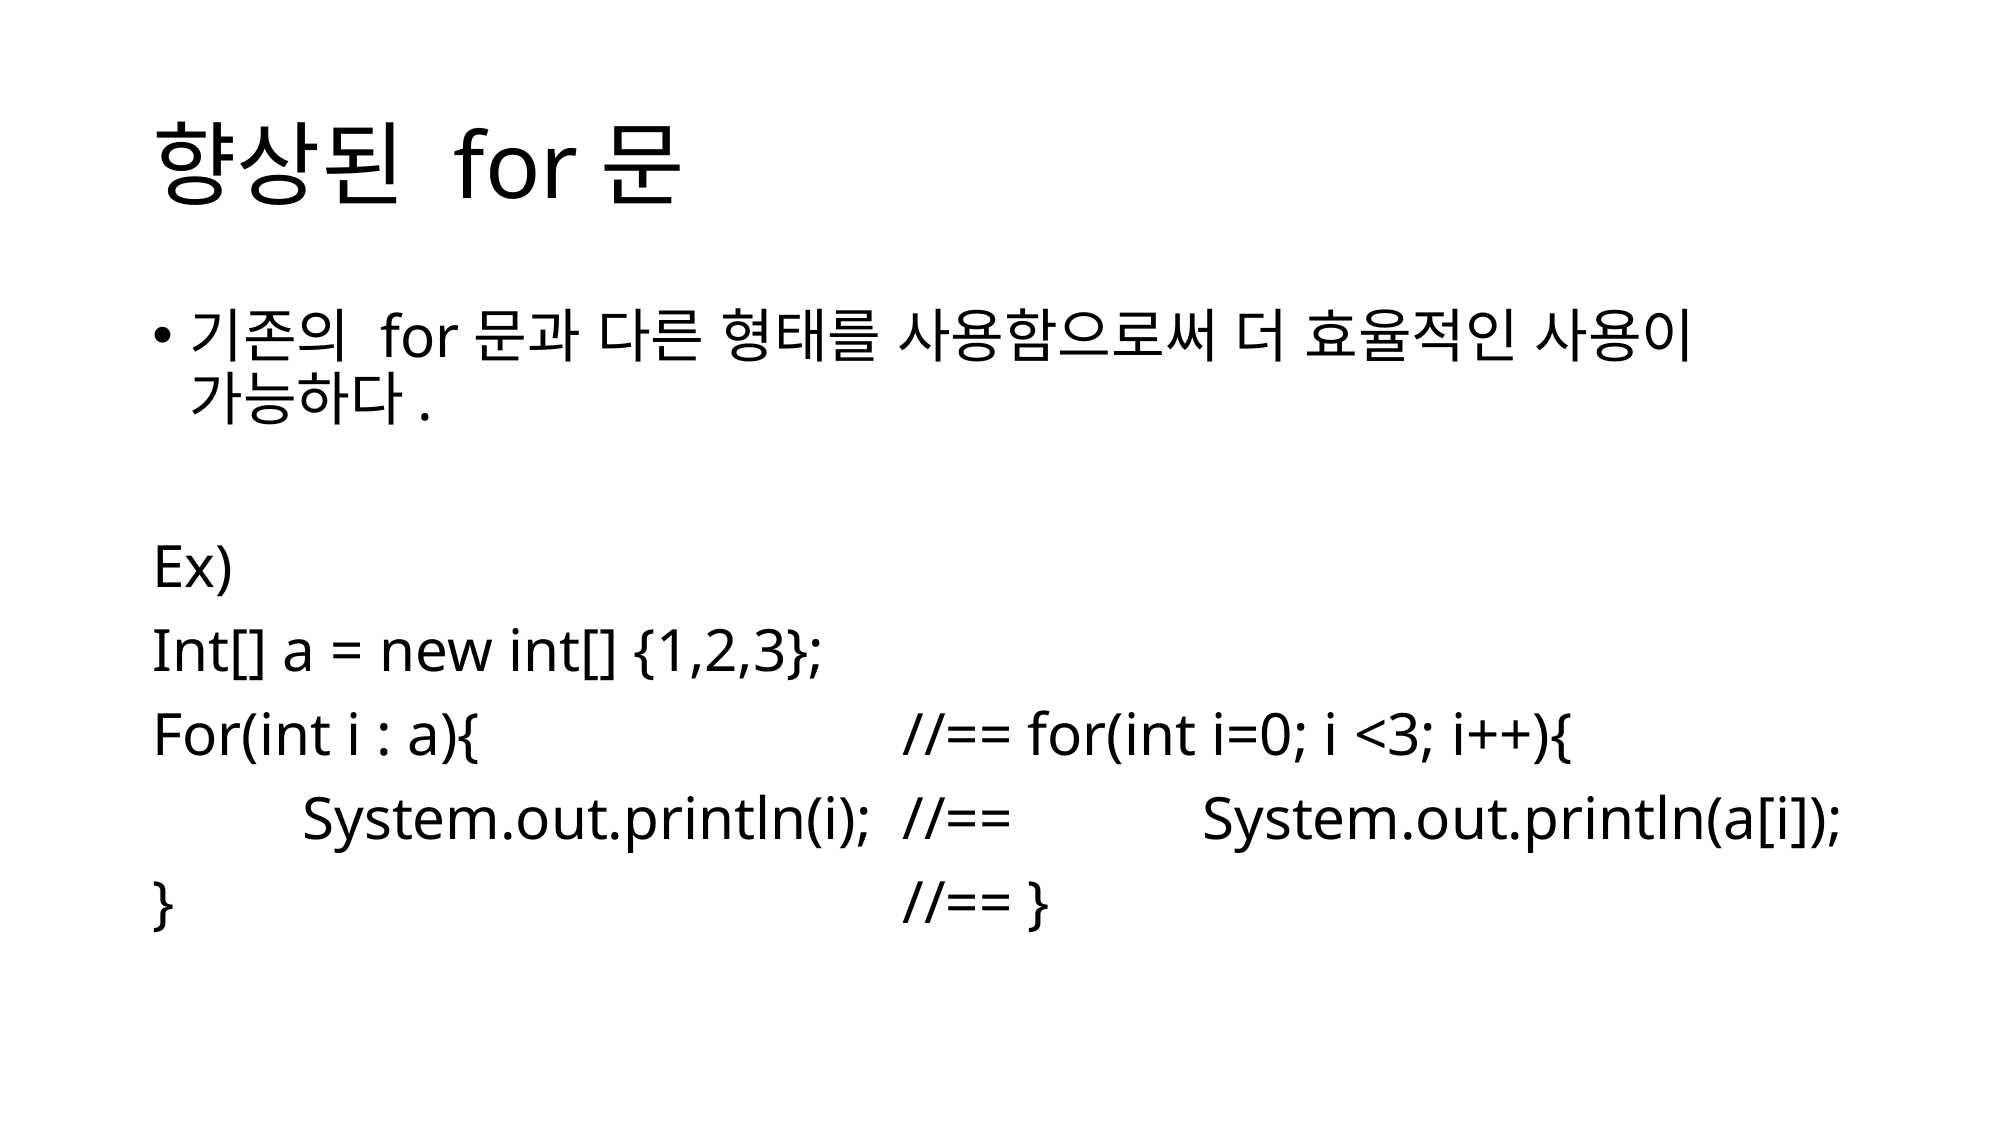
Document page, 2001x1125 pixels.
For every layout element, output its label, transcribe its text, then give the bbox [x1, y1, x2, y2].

list 기존의 for문과 다른 형태를 사용함으로써 더 효율적인 사용이 가능하다. Ex) Int[] a = new int[] {1,2,3}; For(int i : a){ //== for(int i=0; i <3; i++){ System.out.println(i); //== System.out.println(a[i]); } //== } [137, 299, 1863, 1014]
title 향상된 for문 [137, 59, 1863, 278]
